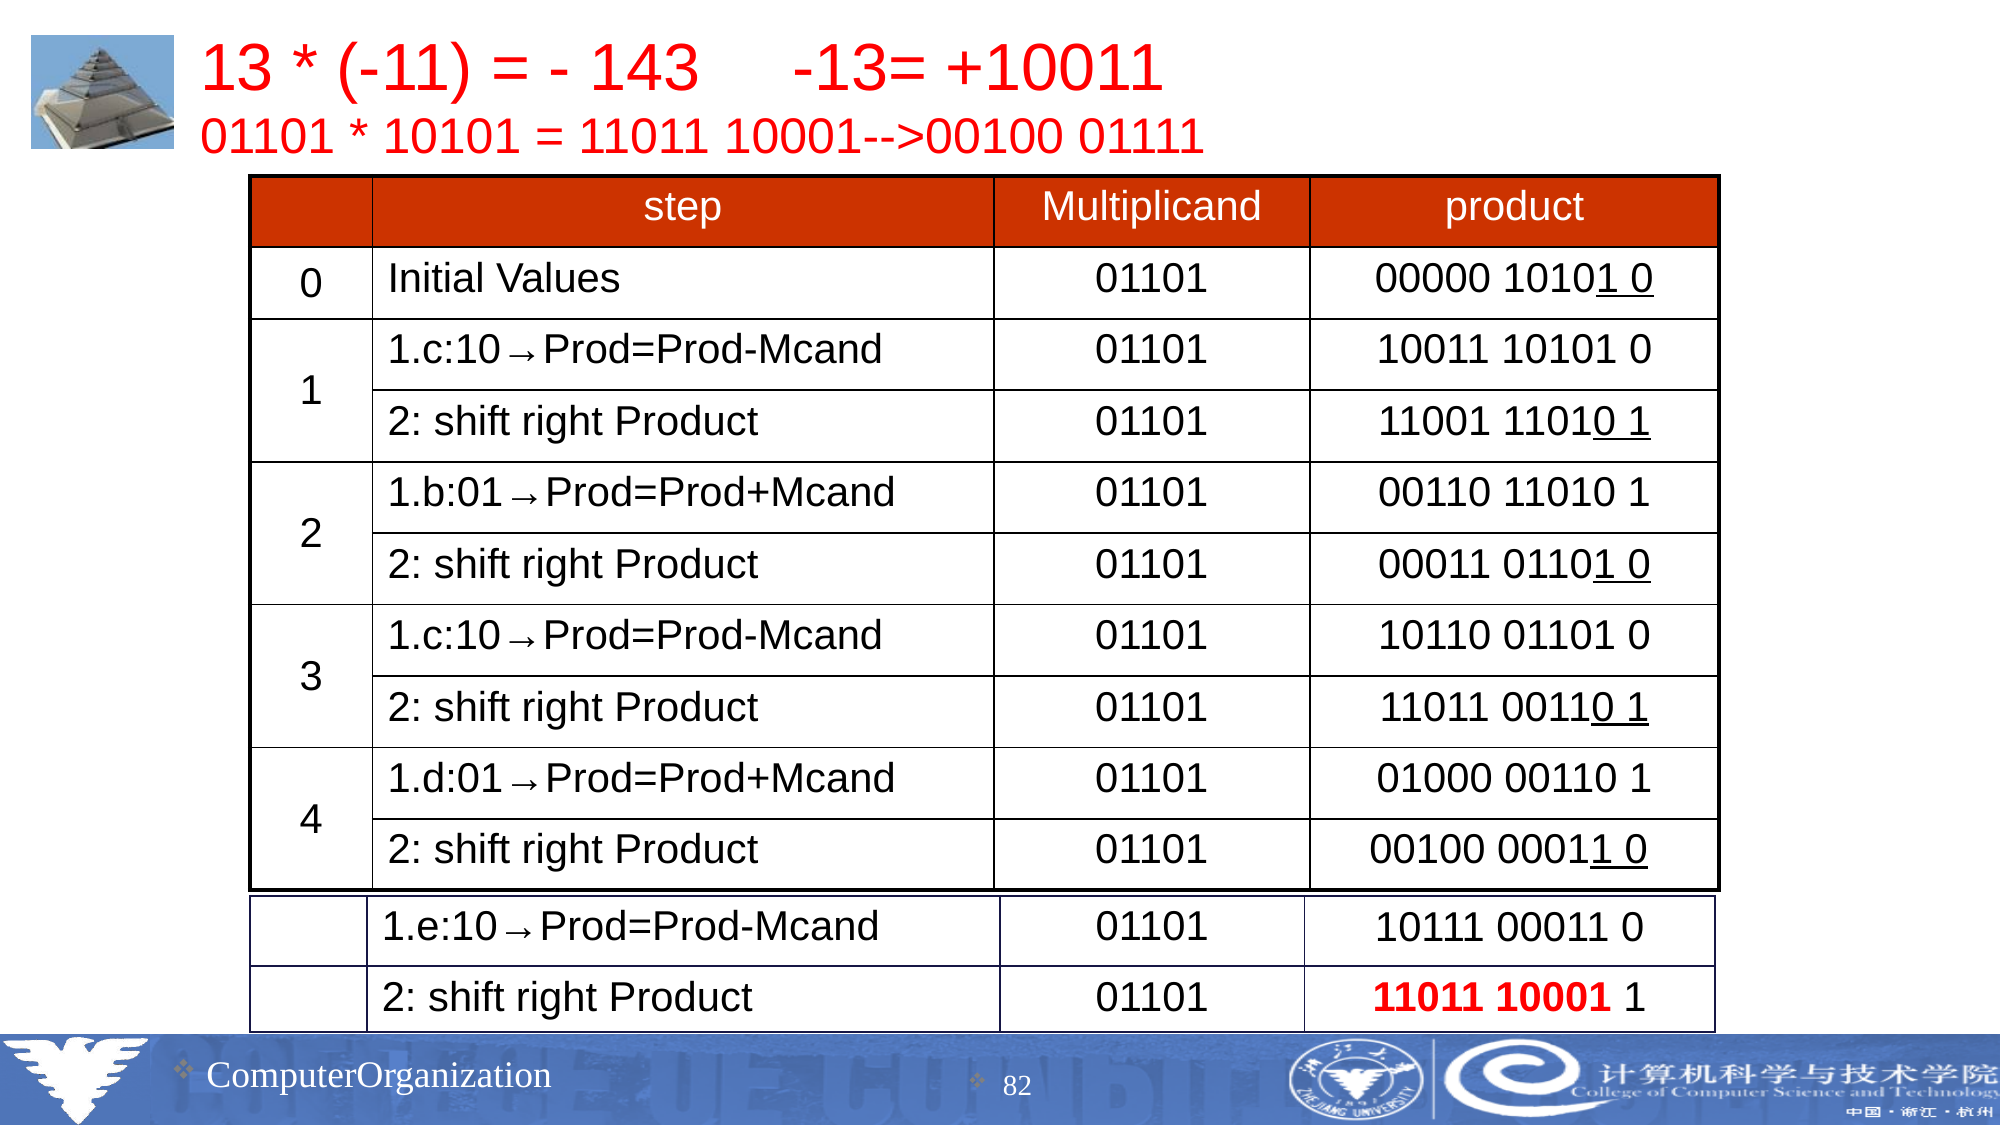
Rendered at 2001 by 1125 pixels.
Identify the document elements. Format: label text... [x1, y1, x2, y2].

table_header 1.e:10→Prod=Prod-Mcand [368, 897, 999, 965]
table_cell 00011 01101 0 [1311, 534, 1717, 604]
table_cell 00000 10101 0 [1311, 248, 1717, 318]
table_cell 2: shift right Product [373, 391, 993, 461]
table_cell 2: shift right Product [373, 820, 993, 888]
table_cell 1.d:01→Prod=Prod+Mcand [373, 748, 993, 818]
title 13 * (-11) = - 143 -13= +10011 01101 * 10101 = 11011 10001-->00100 01111 [184, 0, 1953, 188]
table_header [252, 178, 372, 246]
table_cell 11011 00110 1 [1311, 677, 1717, 747]
table_cell 00110 11010 1 [1311, 463, 1717, 532]
table_cell 1.c:10→Prod=Prod-Mcand [373, 605, 993, 675]
table_header [251, 897, 366, 965]
table_cell [251, 967, 366, 1031]
table_cell 4 [252, 748, 372, 888]
table_header 10111 00011 0 [1305, 897, 1714, 965]
table_cell 2: shift right Product [373, 677, 993, 747]
table_cell 10110 01101 0 [1311, 605, 1717, 675]
table_cell 01101 [995, 391, 1309, 461]
table_cell 2 [252, 463, 372, 604]
table_cell 11001 11010 1 [1311, 391, 1717, 461]
table_cell 01101 [995, 748, 1309, 818]
table_cell 01101 [995, 820, 1309, 888]
table_header Multiplicand [995, 178, 1309, 246]
table_cell 01101 [1001, 967, 1304, 1031]
picture [0, 1034, 2000, 1125]
table_cell 1.b:01→Prod=Prod+Mcand [373, 463, 993, 532]
table_cell Initial Values [373, 248, 993, 318]
table_cell 1.c:10→Prod=Prod-Mcand [373, 320, 993, 389]
table_cell 01101 [995, 320, 1309, 389]
table_cell 01101 [995, 605, 1309, 675]
table_cell 2: shift right Product [373, 534, 993, 604]
table_cell 11011 10001 1 [1305, 967, 1714, 1031]
table_header step [373, 178, 993, 246]
table_cell 1 [252, 320, 372, 461]
table_cell 01000 00110 1 [1311, 748, 1717, 818]
table_cell 00100 00011 0 [1311, 820, 1717, 888]
table_cell 10011 10101 0 [1311, 320, 1717, 389]
table_header product [1311, 178, 1717, 246]
table_cell 01101 [995, 463, 1309, 532]
picture [31, 35, 174, 149]
table_cell 3 [252, 605, 372, 747]
table_cell 01101 [995, 248, 1309, 318]
table_cell 01101 [995, 534, 1309, 604]
table_cell 0 [252, 248, 372, 318]
table_header 01101 [1001, 897, 1304, 965]
table_cell 2: shift right Product [368, 967, 999, 1031]
table_cell 01101 [995, 677, 1309, 747]
